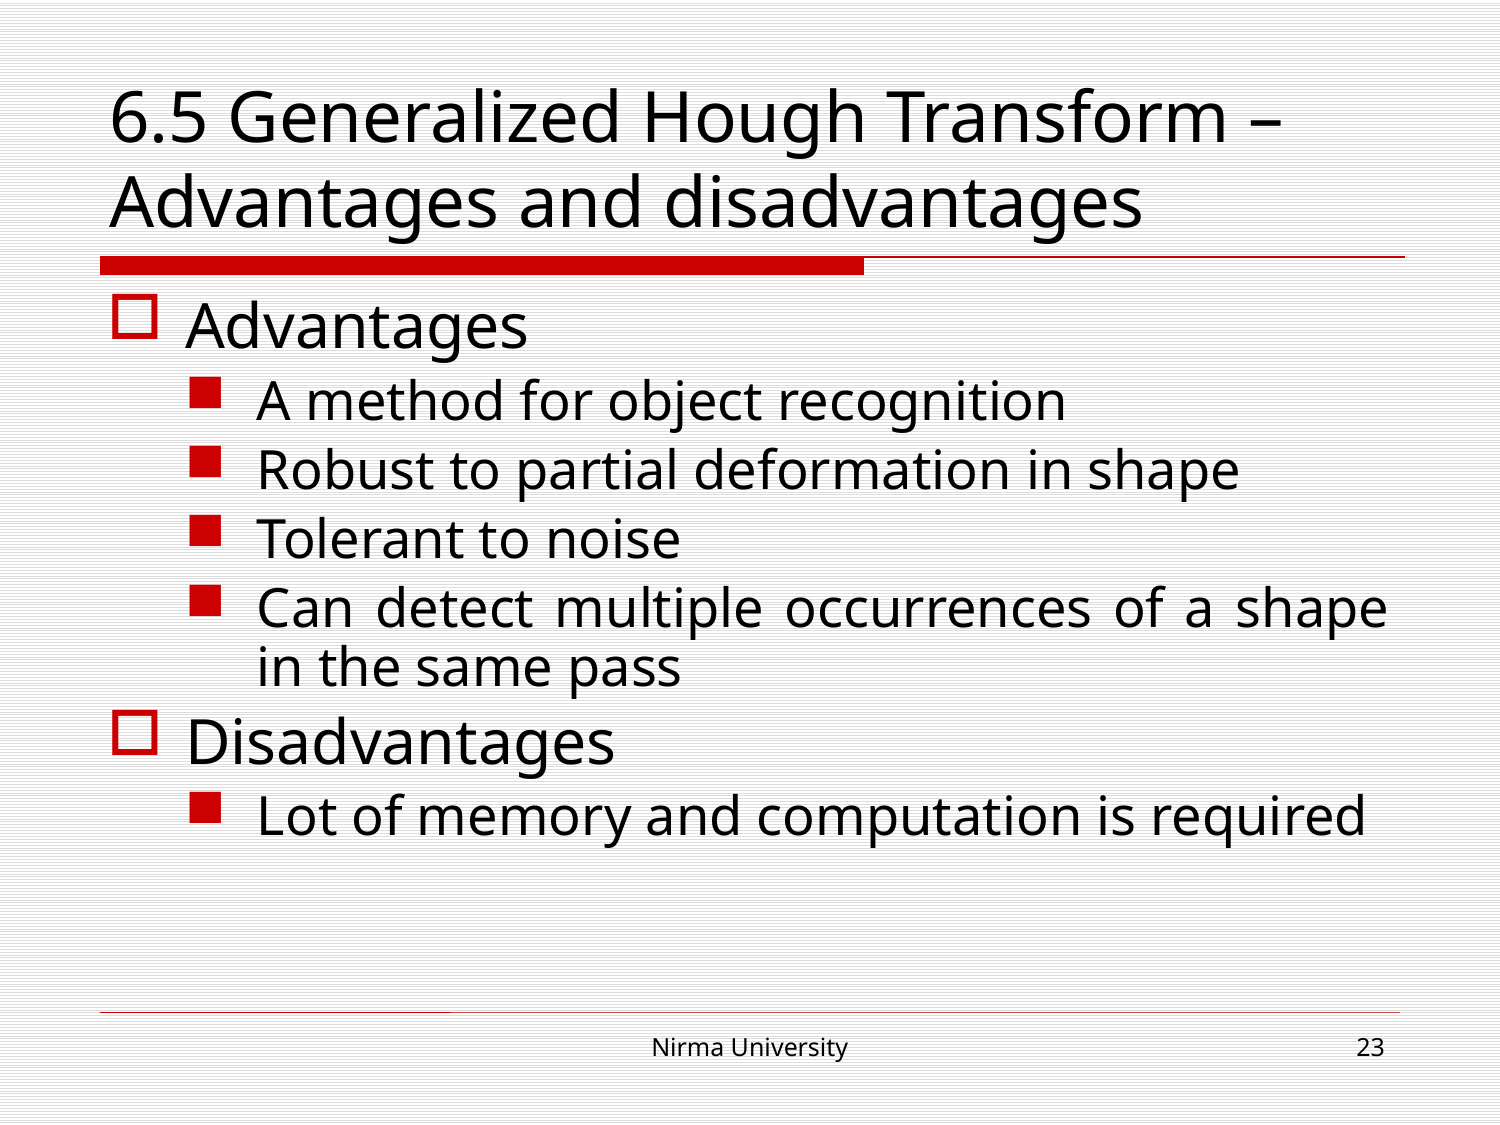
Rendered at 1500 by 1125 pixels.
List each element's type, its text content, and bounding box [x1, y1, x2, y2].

title 6.5 Generalized Hough Transform – Advantages and disadvantages [93, 49, 1407, 250]
list Advantages A method for object recognition Robust to partial deformation in shape Tolerant to noise Can detect multiple occurrences of a shape in the same pass Disadvantages Lot of memory and computation is required [92, 287, 1406, 988]
footer Nirma University [512, 1024, 988, 1103]
slide_number 23 [1074, 1024, 1401, 1103]
